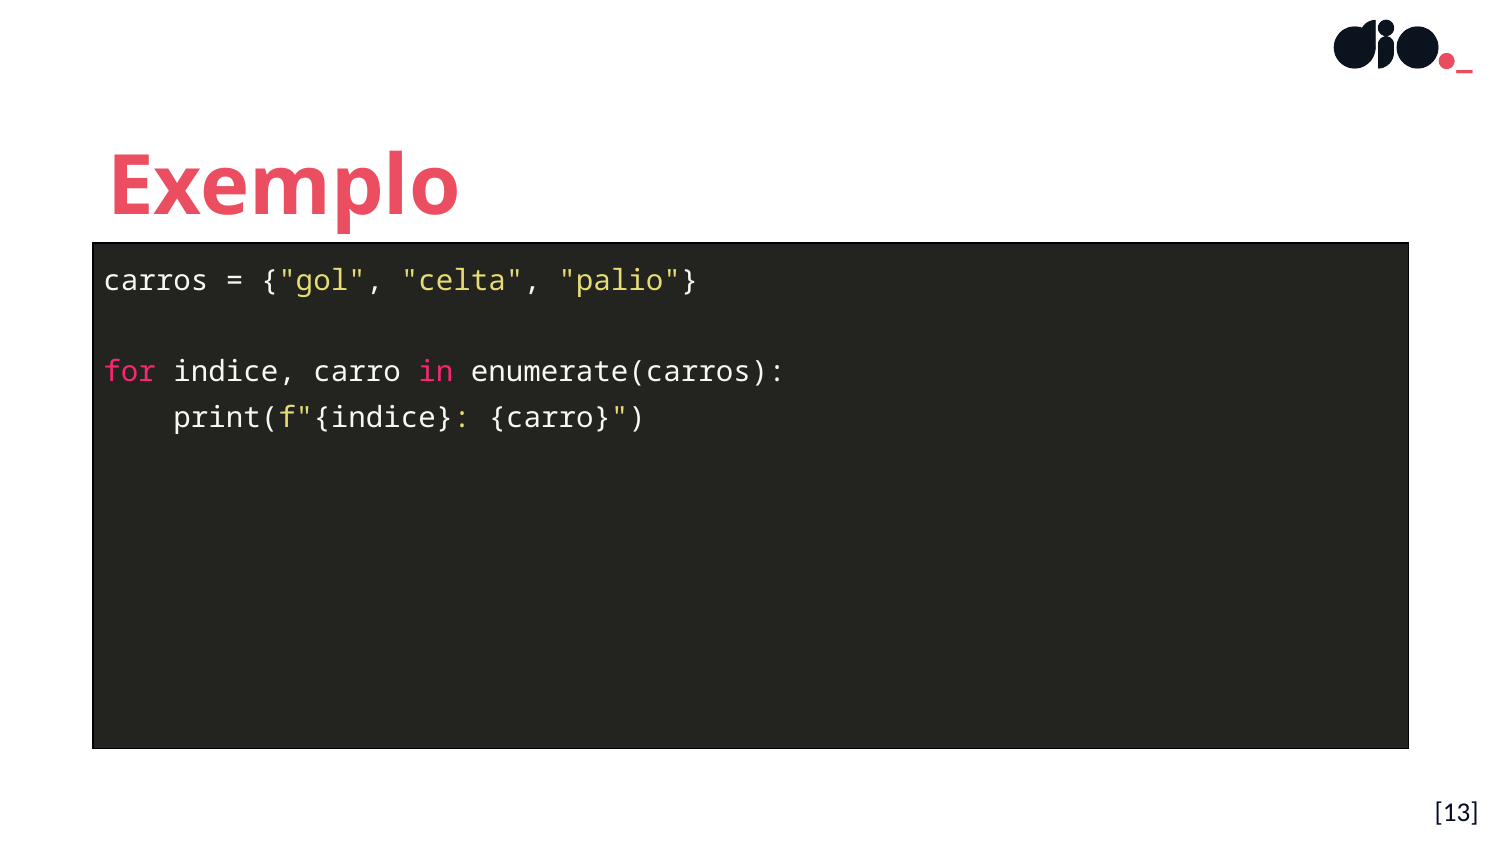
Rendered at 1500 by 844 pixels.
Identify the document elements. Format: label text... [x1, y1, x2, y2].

table_header carros = {"gol", "celta", "palio"} for indice, carro in enumerate(carros): print(f"{indice}: {carro}") [94, 244, 1408, 748]
text_box Exemplo [92, 104, 1408, 242]
picture [1333, 19, 1473, 74]
slide_number [‹#›] [1403, 779, 1494, 844]
